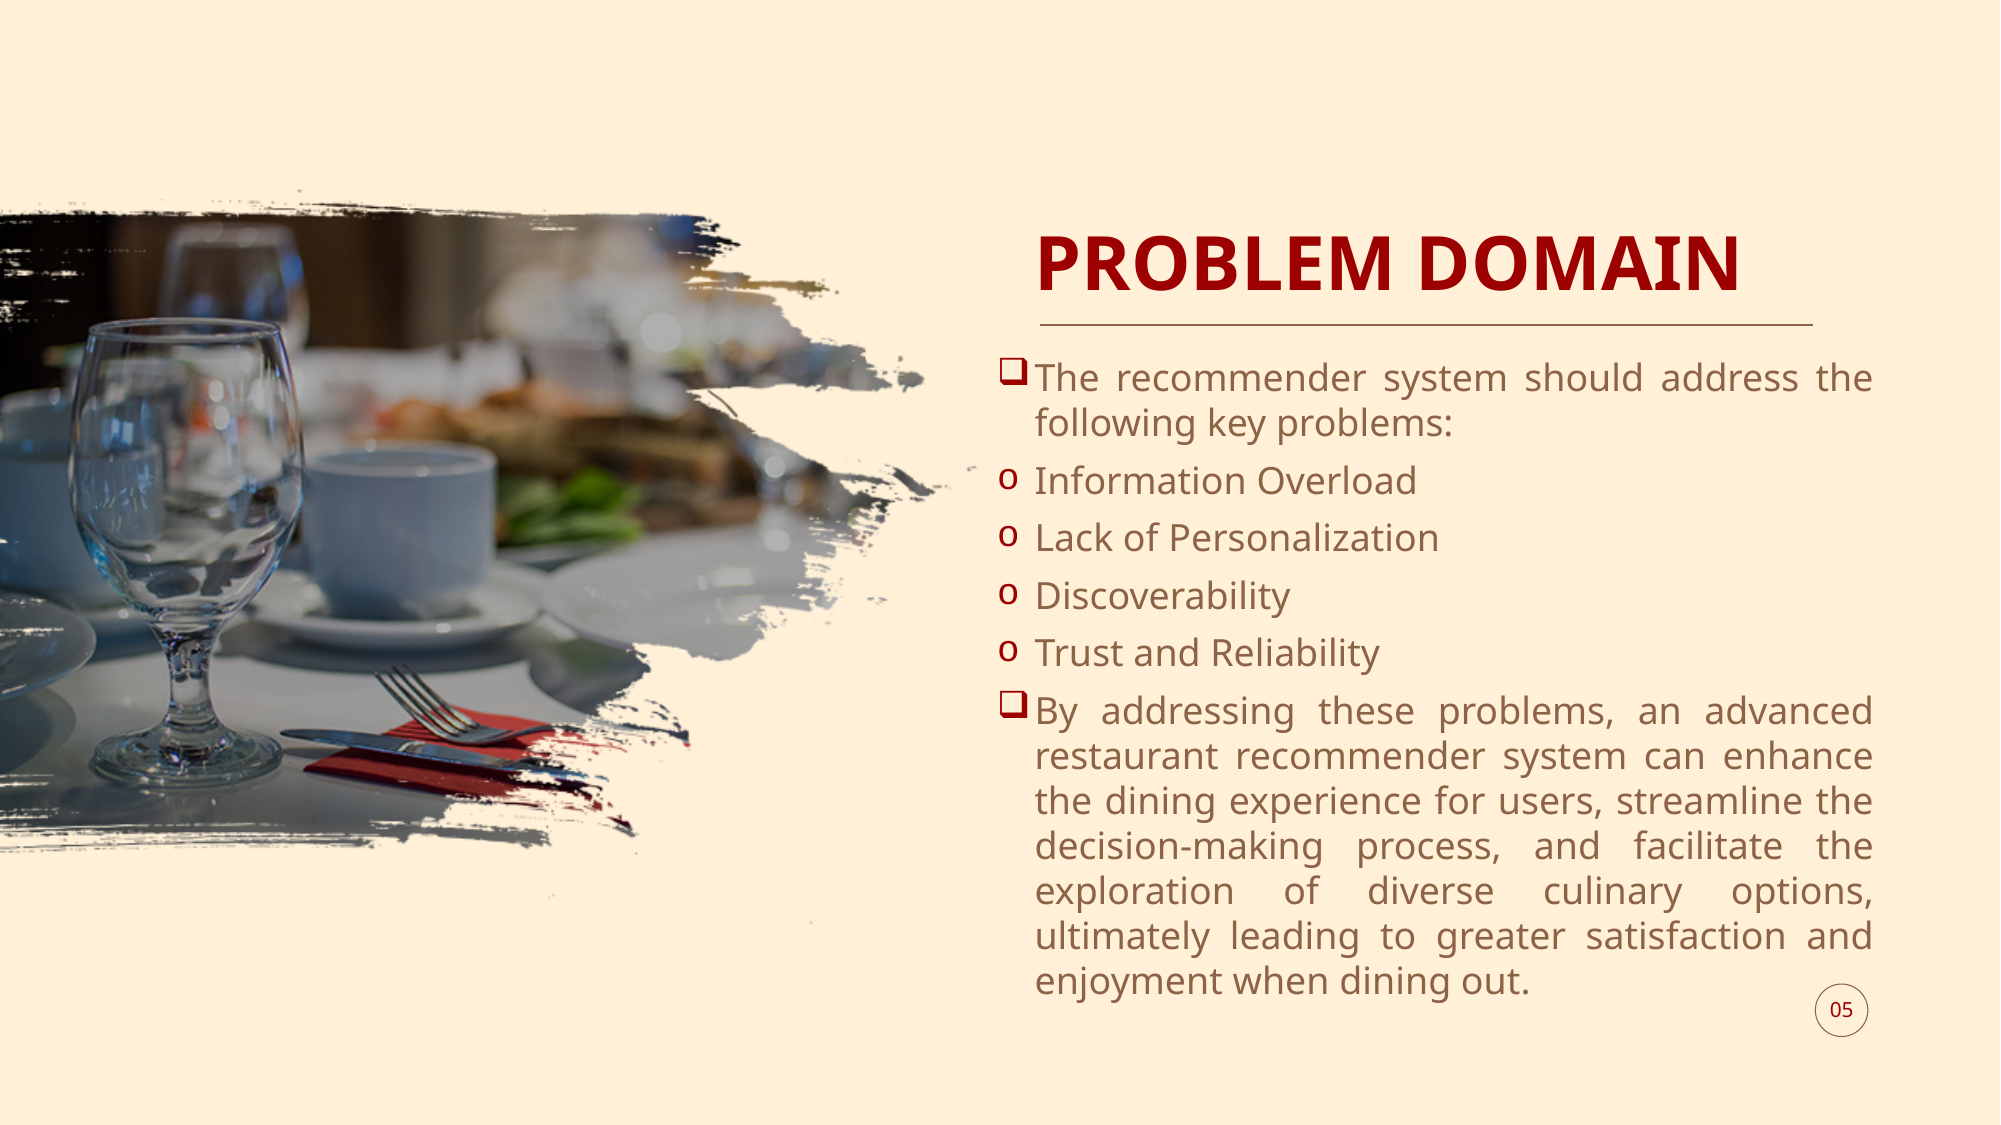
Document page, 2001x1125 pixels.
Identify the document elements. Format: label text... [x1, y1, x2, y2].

title PROBLEM DOMAIN [1019, 169, 1888, 315]
picture [0, 0, 2000, 1125]
list The recommender system should address the following key problems: Information Overload Lack of Personalization Discoverability Trust and Reliability By addressing these problems, an advanced restaurant recommender system can enhance the dining experience for users, streamline the decision-making process, and facilitate the exploration of diverse culinary options, ultimately leading to greater satisfaction and enjoyment when dining out. [981, 346, 1890, 1008]
slide_number 05 [1811, 980, 1872, 1041]
